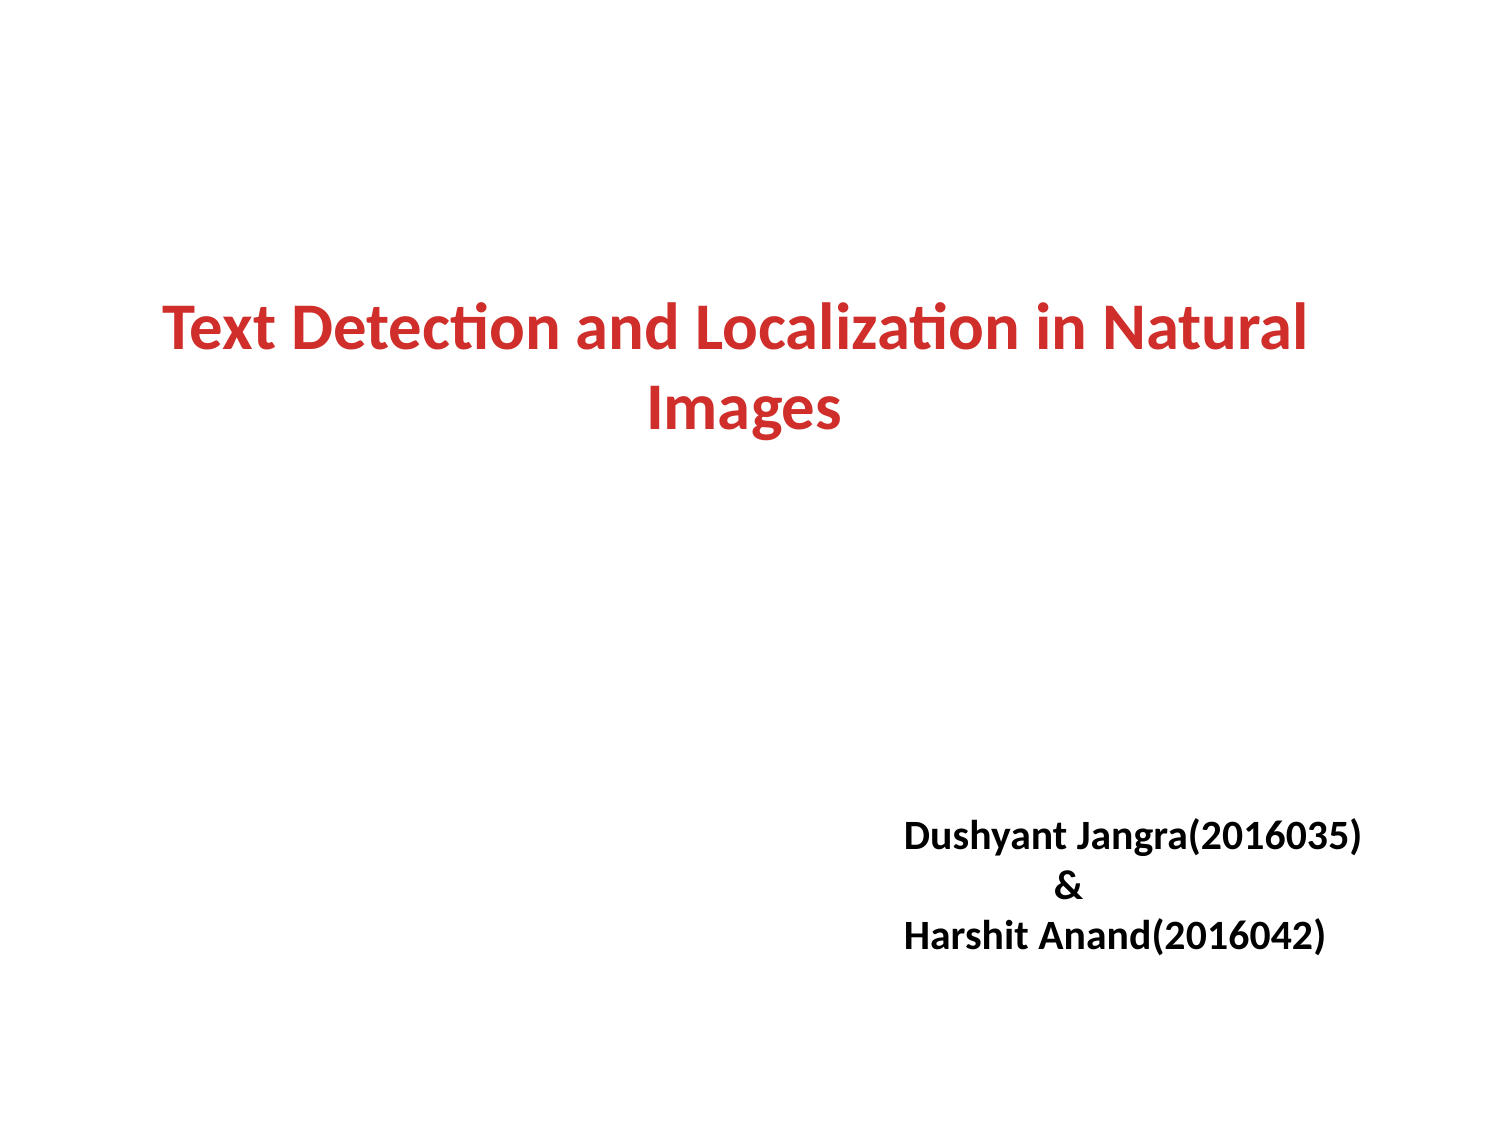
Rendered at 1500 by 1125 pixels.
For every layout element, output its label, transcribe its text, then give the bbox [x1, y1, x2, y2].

text_box Text Detection and Localization in Natural Images [49, 274, 1424, 450]
text_box Dushyant Jangra(2016035) & Harshit Anand(2016042) [889, 800, 1378, 965]
